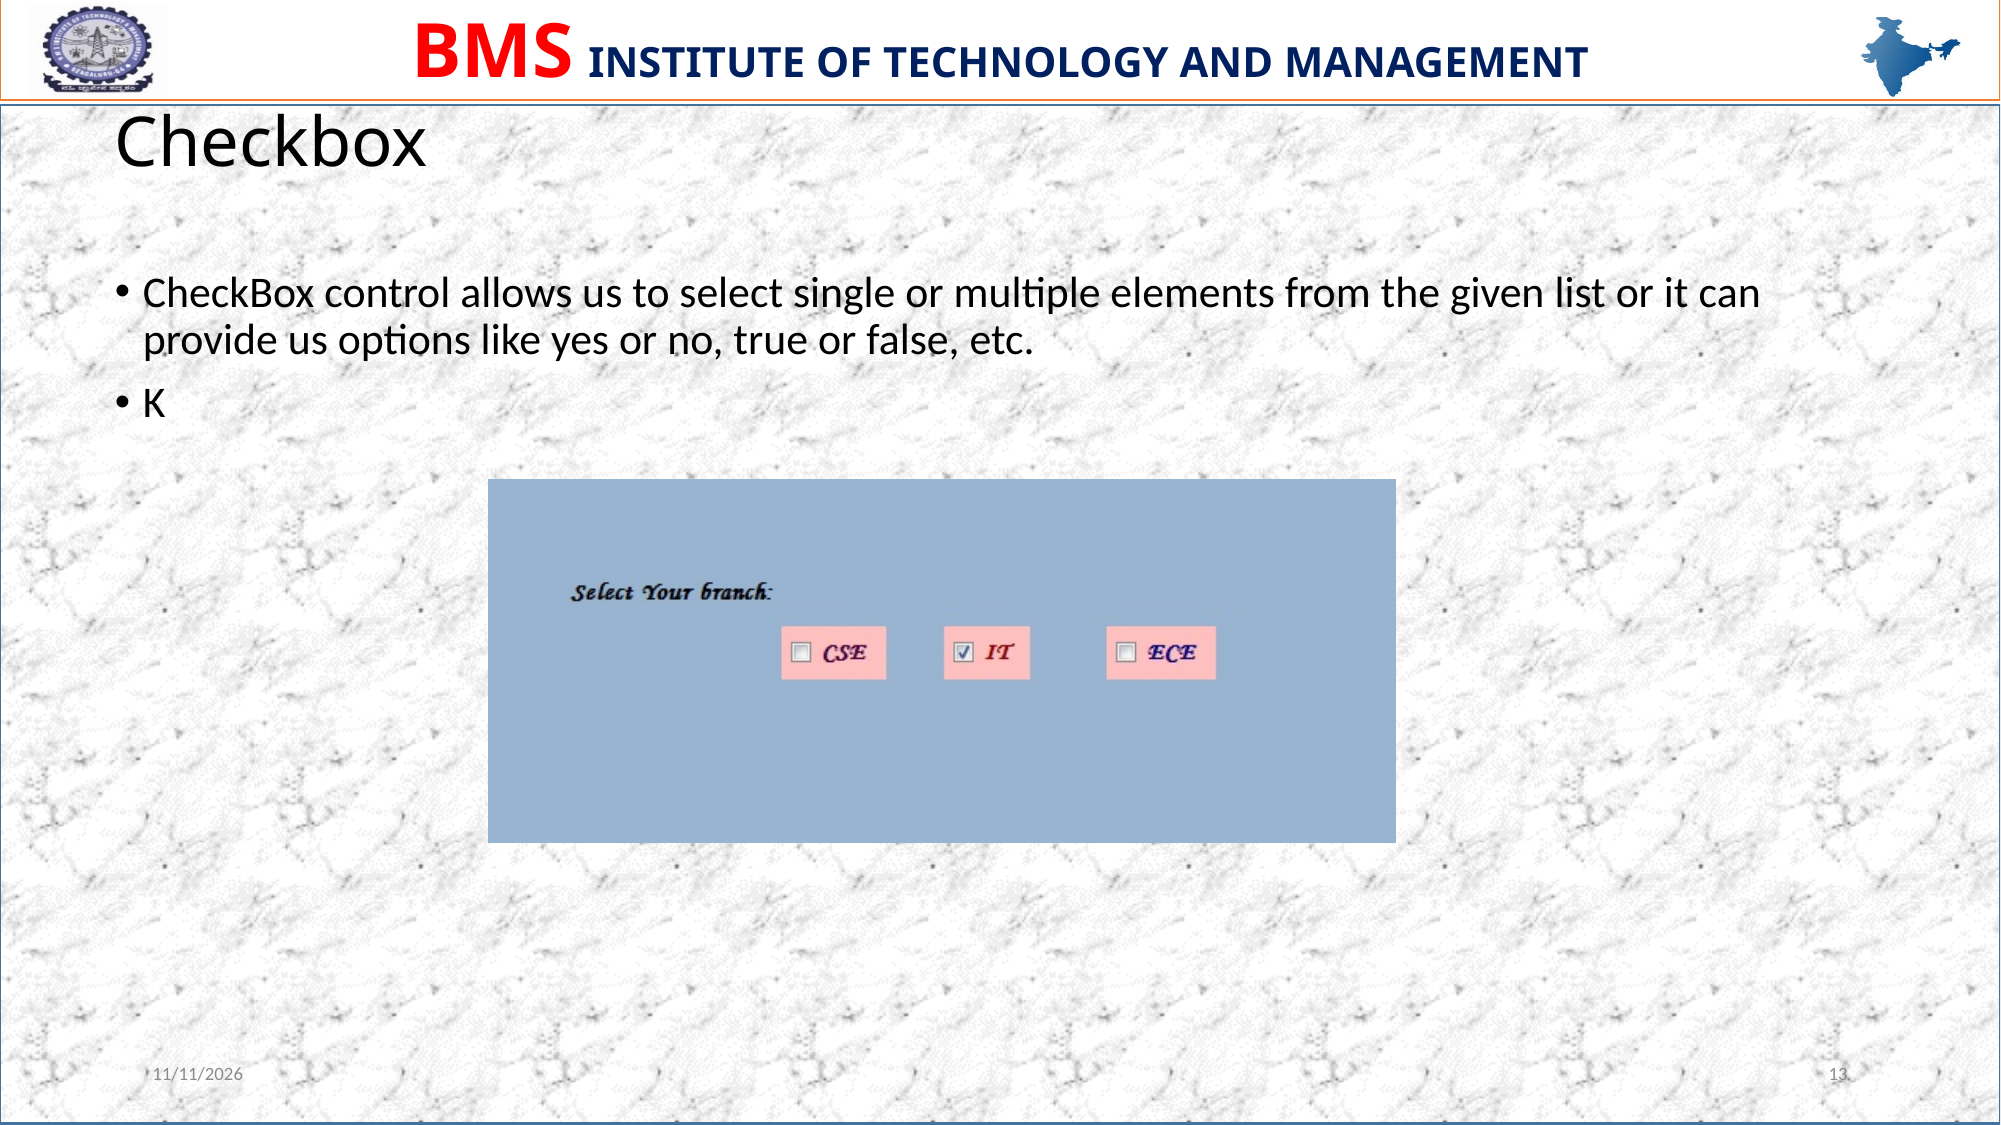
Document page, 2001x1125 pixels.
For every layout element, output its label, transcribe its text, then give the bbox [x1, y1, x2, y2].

title Checkbox [99, 100, 1900, 233]
picture [30, 2, 168, 98]
slide_number 13 [1412, 1042, 1863, 1103]
picture [1, 106, 1999, 1122]
picture [1859, 17, 1961, 98]
list CheckBox control allows us to select single or multiple elements from the given list or it can provide us options like yes or no, true or false, etc. K [99, 262, 1900, 1005]
slide_number 08-Apr-23 [137, 1042, 588, 1103]
